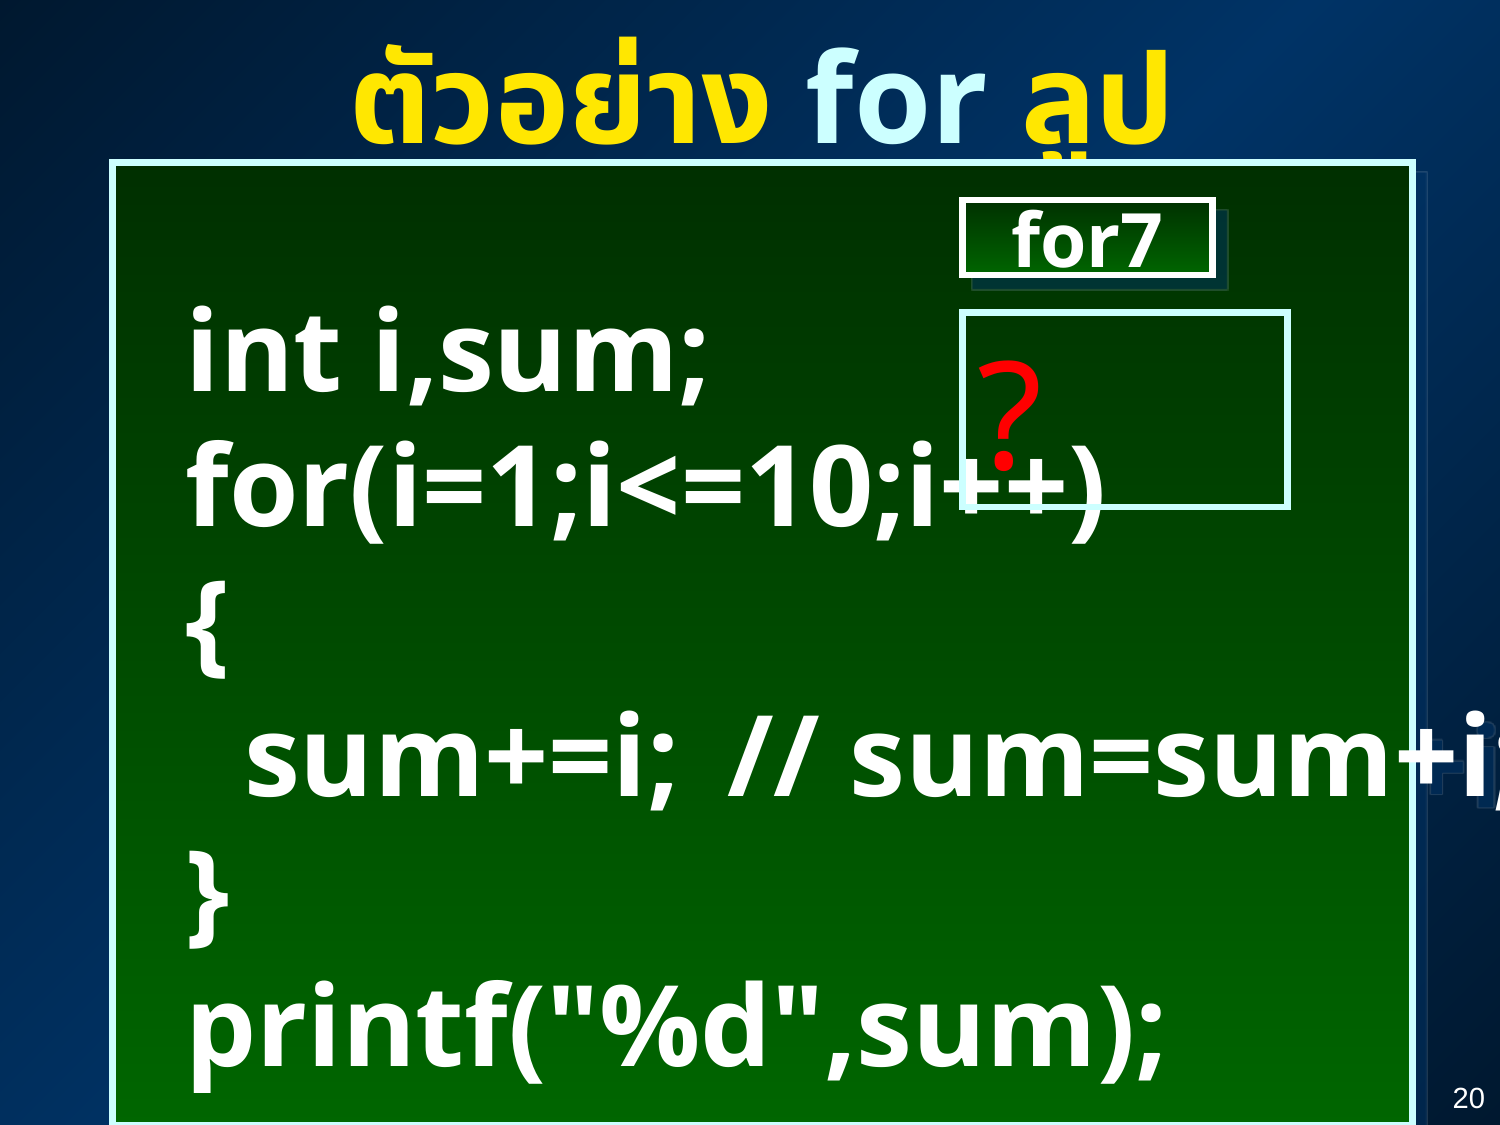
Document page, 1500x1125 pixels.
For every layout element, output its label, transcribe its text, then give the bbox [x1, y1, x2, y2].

title ตัวอย่าง for ลูป [87, 0, 1438, 188]
text_box for7 [962, 199, 1213, 275]
text_box ? [962, 312, 1288, 508]
text_box 20 [1427, 1071, 1500, 1125]
text_box int i,sum; for(i=1;i<=10;i++) { sum+=i; // sum=sum+i; } printf("%d",sum); [112, 162, 1413, 1125]
